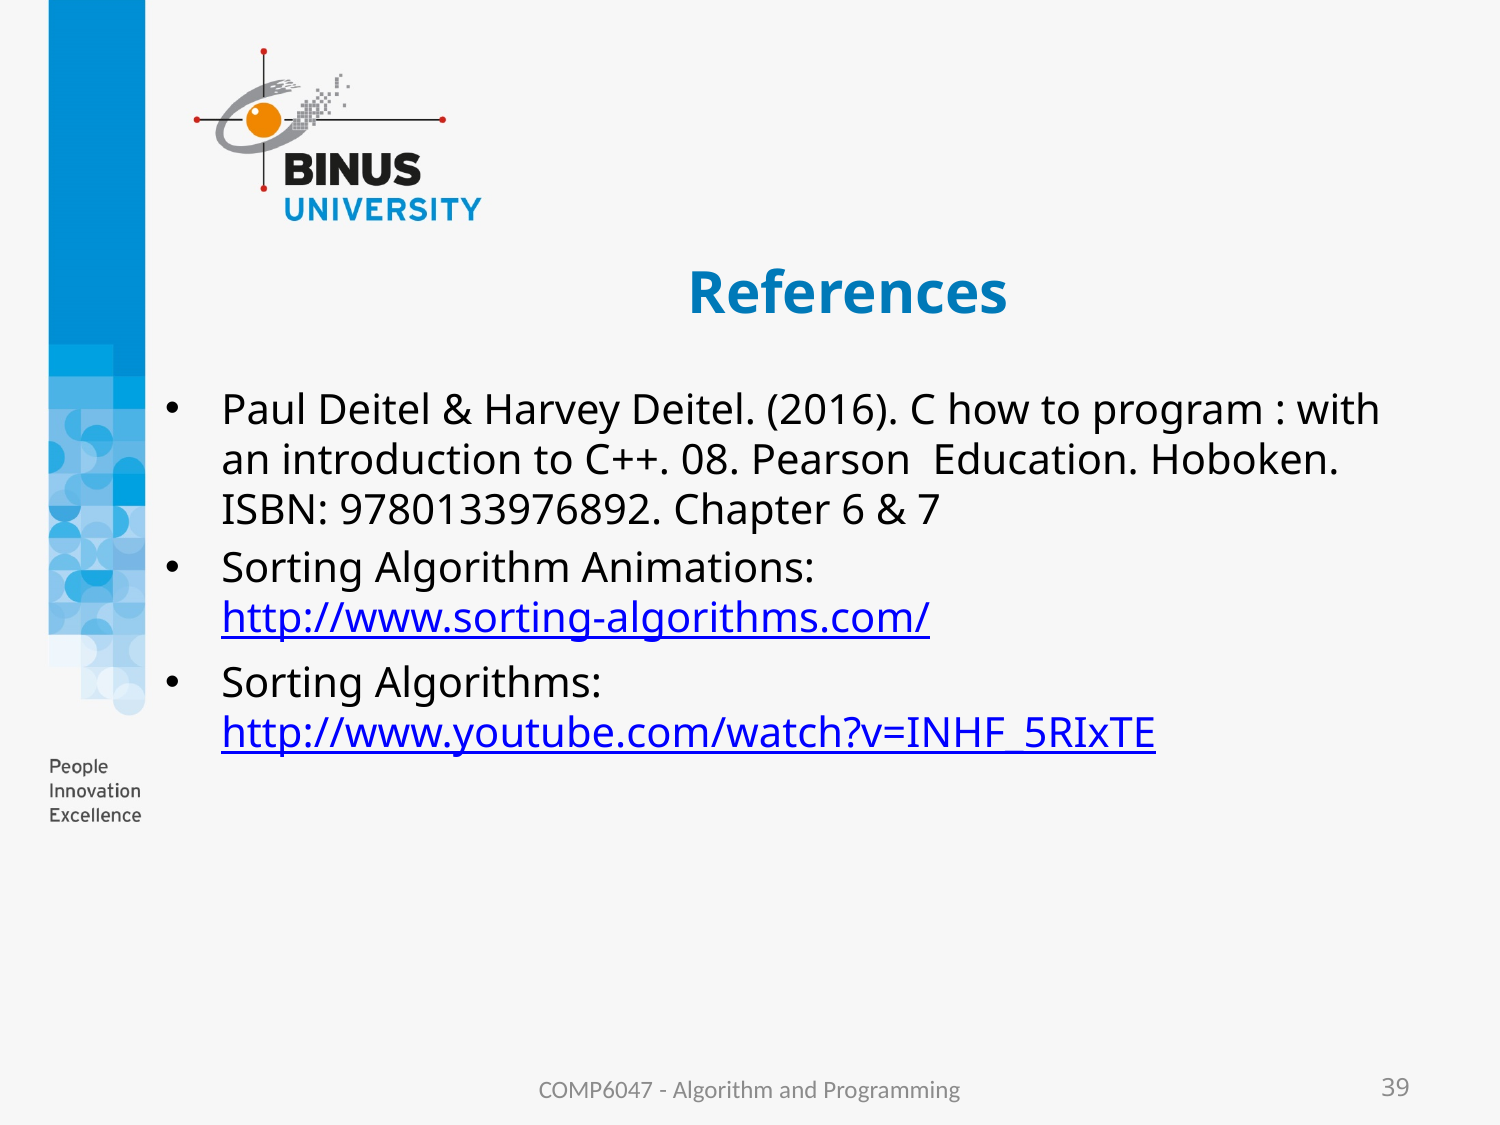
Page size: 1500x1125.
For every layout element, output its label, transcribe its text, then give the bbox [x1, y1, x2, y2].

title References [287, 224, 1409, 355]
list Paul Deitel & Harvey Deitel. (2016). C how to program : with an introduction to C++. 08. Pearson Education. Hoboken. ISBN: 9780133976892. Chapter 6 & 7 Sorting Algorithm Animations: http://www.sorting-algorithms.com/ Sorting Algorithms: http://www.youtube.com/watch?v=INHF_5RIxTE [150, 375, 1438, 986]
footer COMP6047 - Algorithm and Programming [512, 1058, 988, 1119]
picture [0, 0, 1500, 845]
slide_number 39 [1074, 1058, 1425, 1119]
